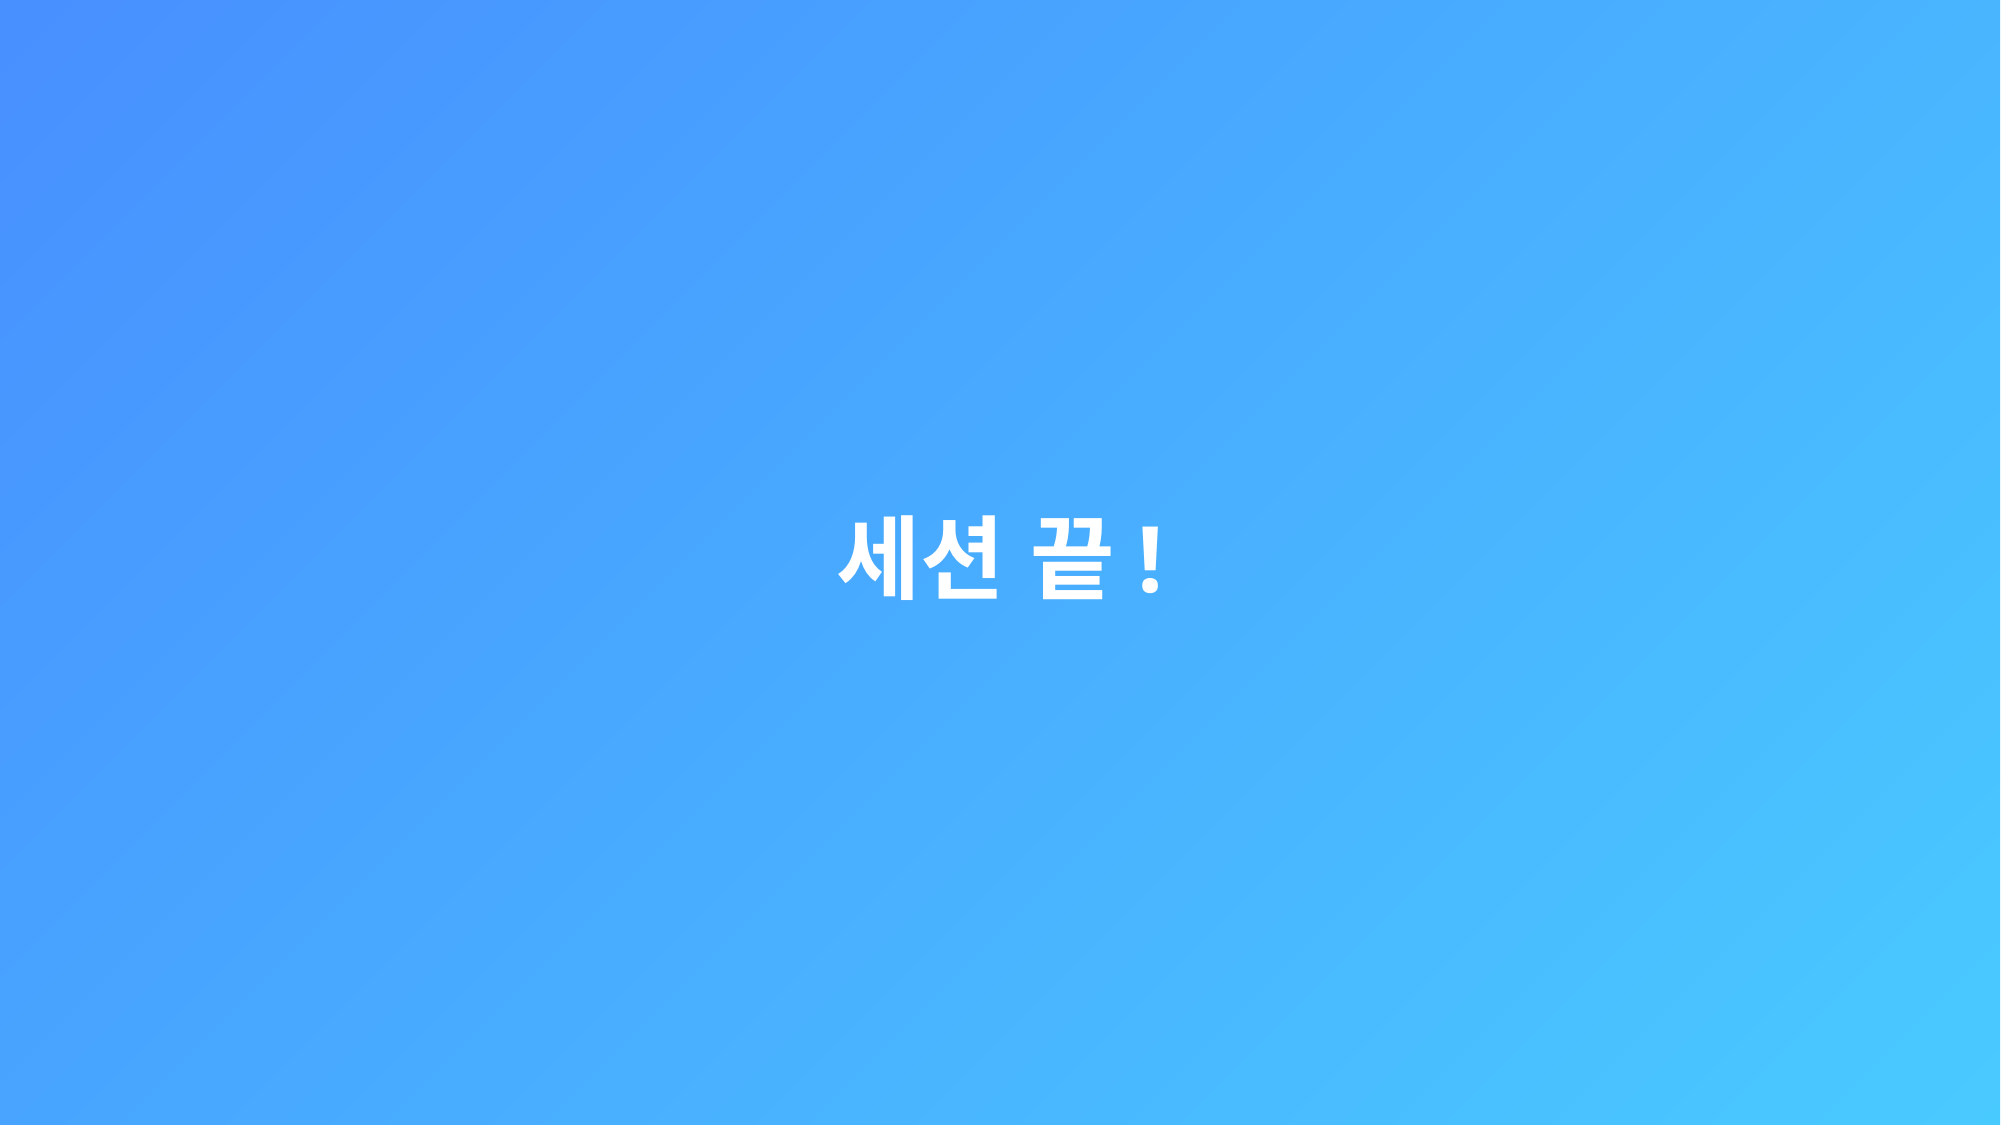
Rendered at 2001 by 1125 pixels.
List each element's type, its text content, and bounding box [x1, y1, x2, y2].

text_box [0, 0, 2000, 1125]
title 세션 끝! [137, 453, 1863, 672]
